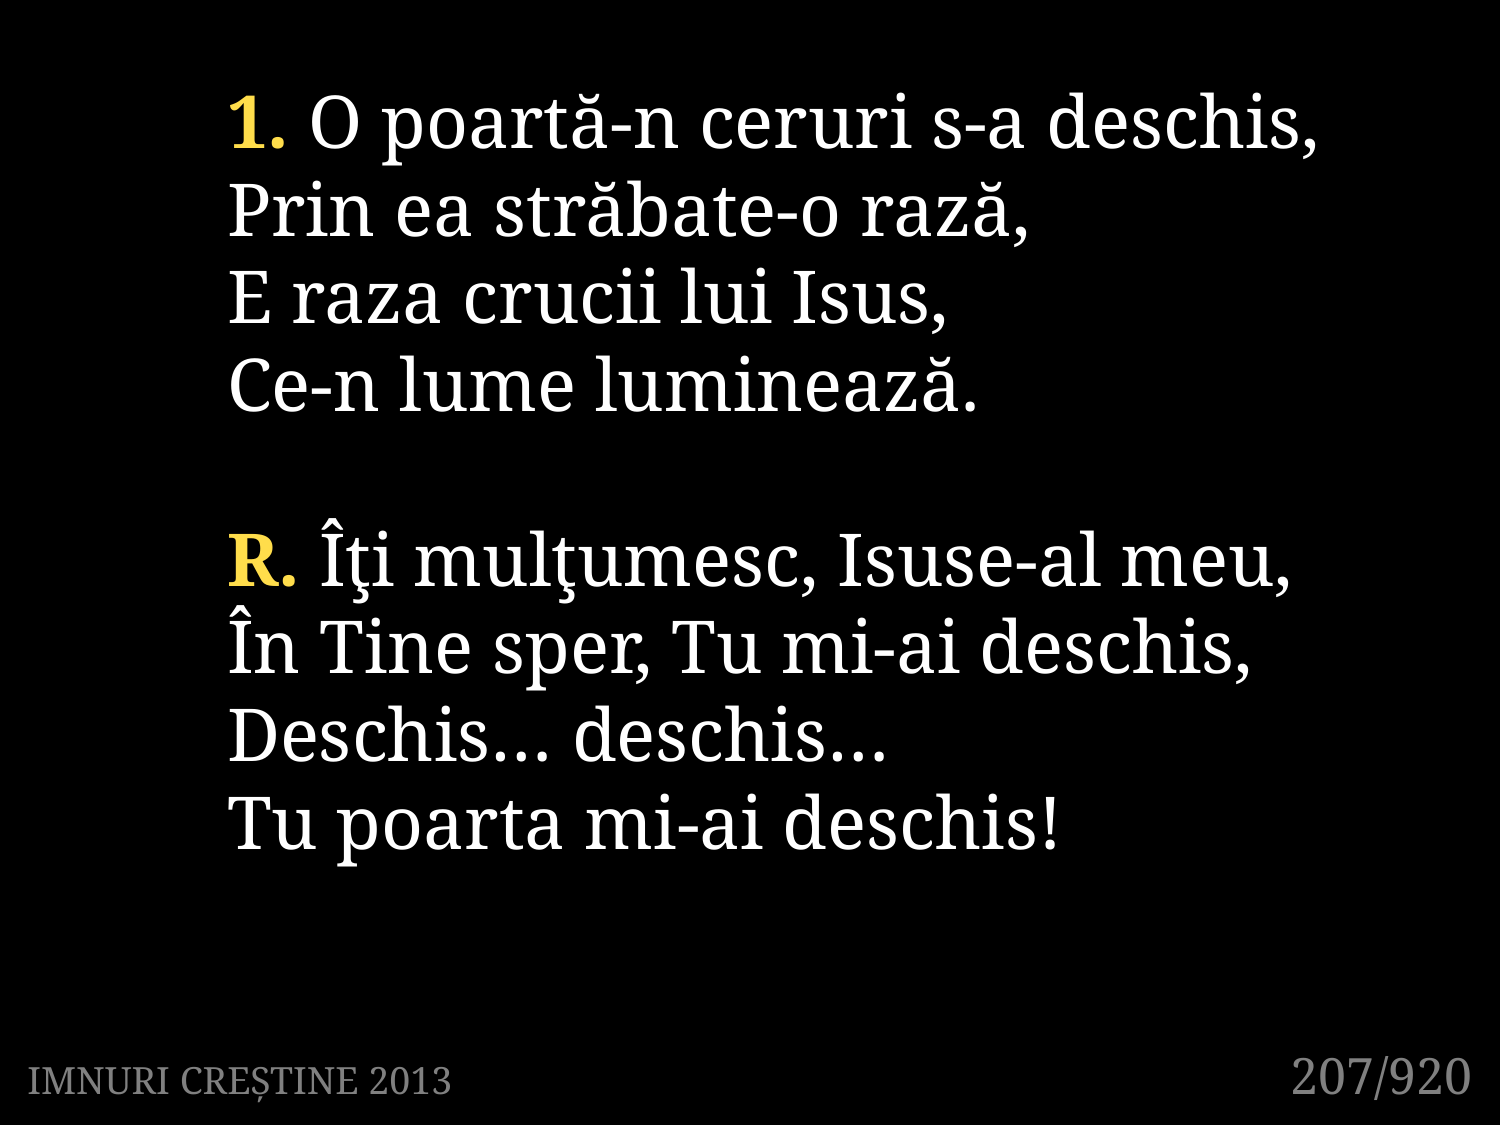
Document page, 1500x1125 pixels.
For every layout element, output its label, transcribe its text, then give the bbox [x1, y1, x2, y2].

text_box IMNURI CREȘTINE 2013 [12, 1049, 637, 1110]
text_box 207/920 [637, 1037, 1488, 1113]
text_box 1. O poartă-n ceruri s-a deschis, Prin ea străbate-o rază, E raza crucii lui Isus, Ce-n lume luminează. R. Îţi mulţumesc, Isuse-al meu, În Tine sper, Tu mi-ai deschis, Deschis… deschis… Tu poarta mi-ai deschis! [212, 68, 1500, 871]
